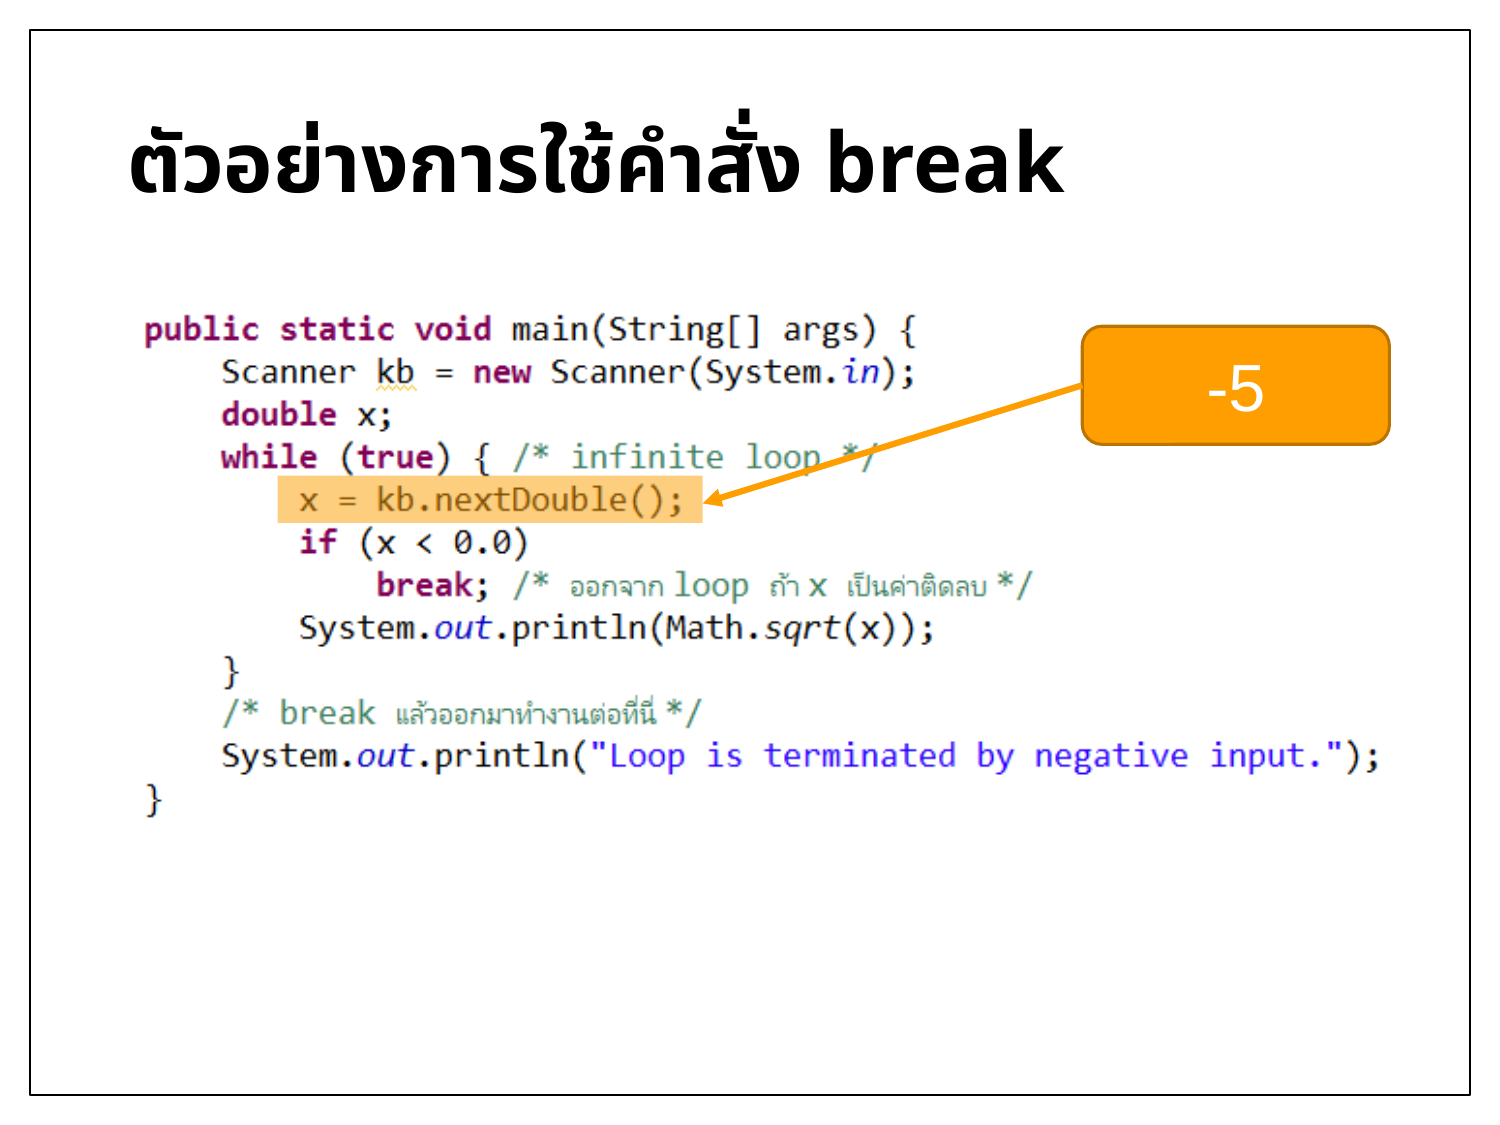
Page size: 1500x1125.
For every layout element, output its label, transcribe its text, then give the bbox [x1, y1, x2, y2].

picture [123, 302, 1387, 835]
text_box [702, 384, 1083, 504]
title ตัวอย่างการใช้คำสั่ง break [112, 54, 1328, 278]
